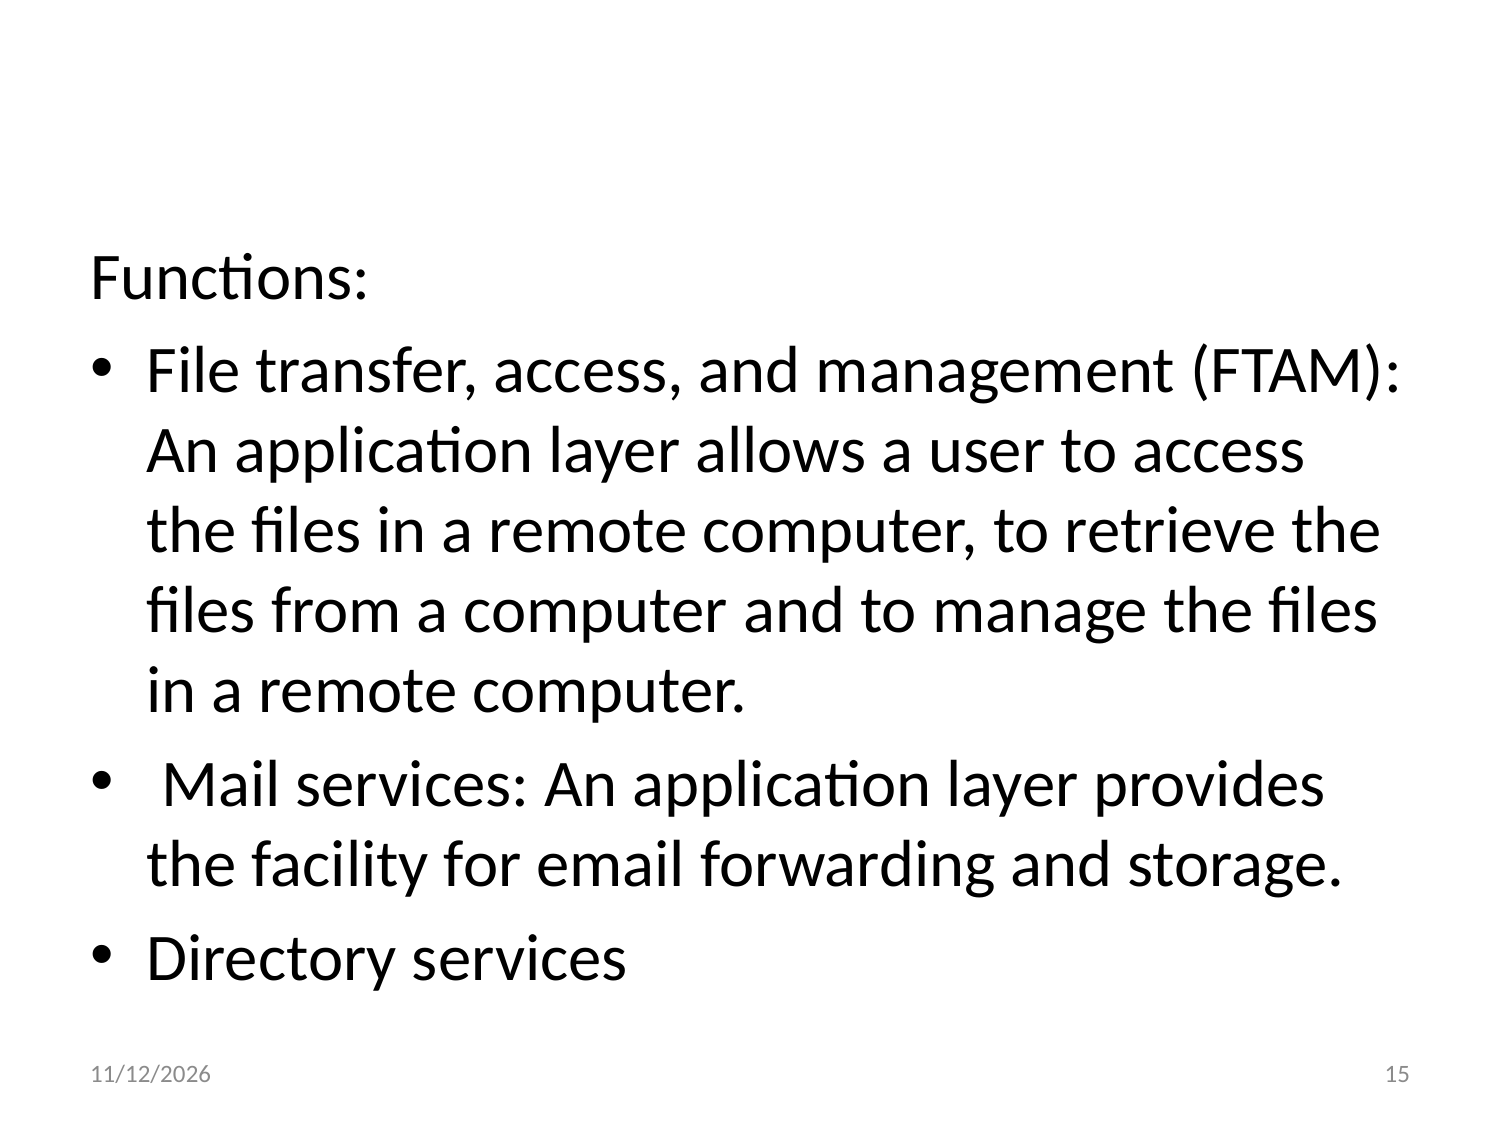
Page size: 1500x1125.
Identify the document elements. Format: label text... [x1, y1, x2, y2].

list Functions: File transfer, access, and management (FTAM): An application layer allows a user to access the files in a remote computer, to retrieve the files from a computer and to manage the files in a remote computer. Mail services: An application layer provides the facility for email forwarding and storage. Directory services [75, 224, 1425, 1005]
slide_number 15 [1074, 1042, 1425, 1103]
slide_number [75, 1042, 425, 1103]
